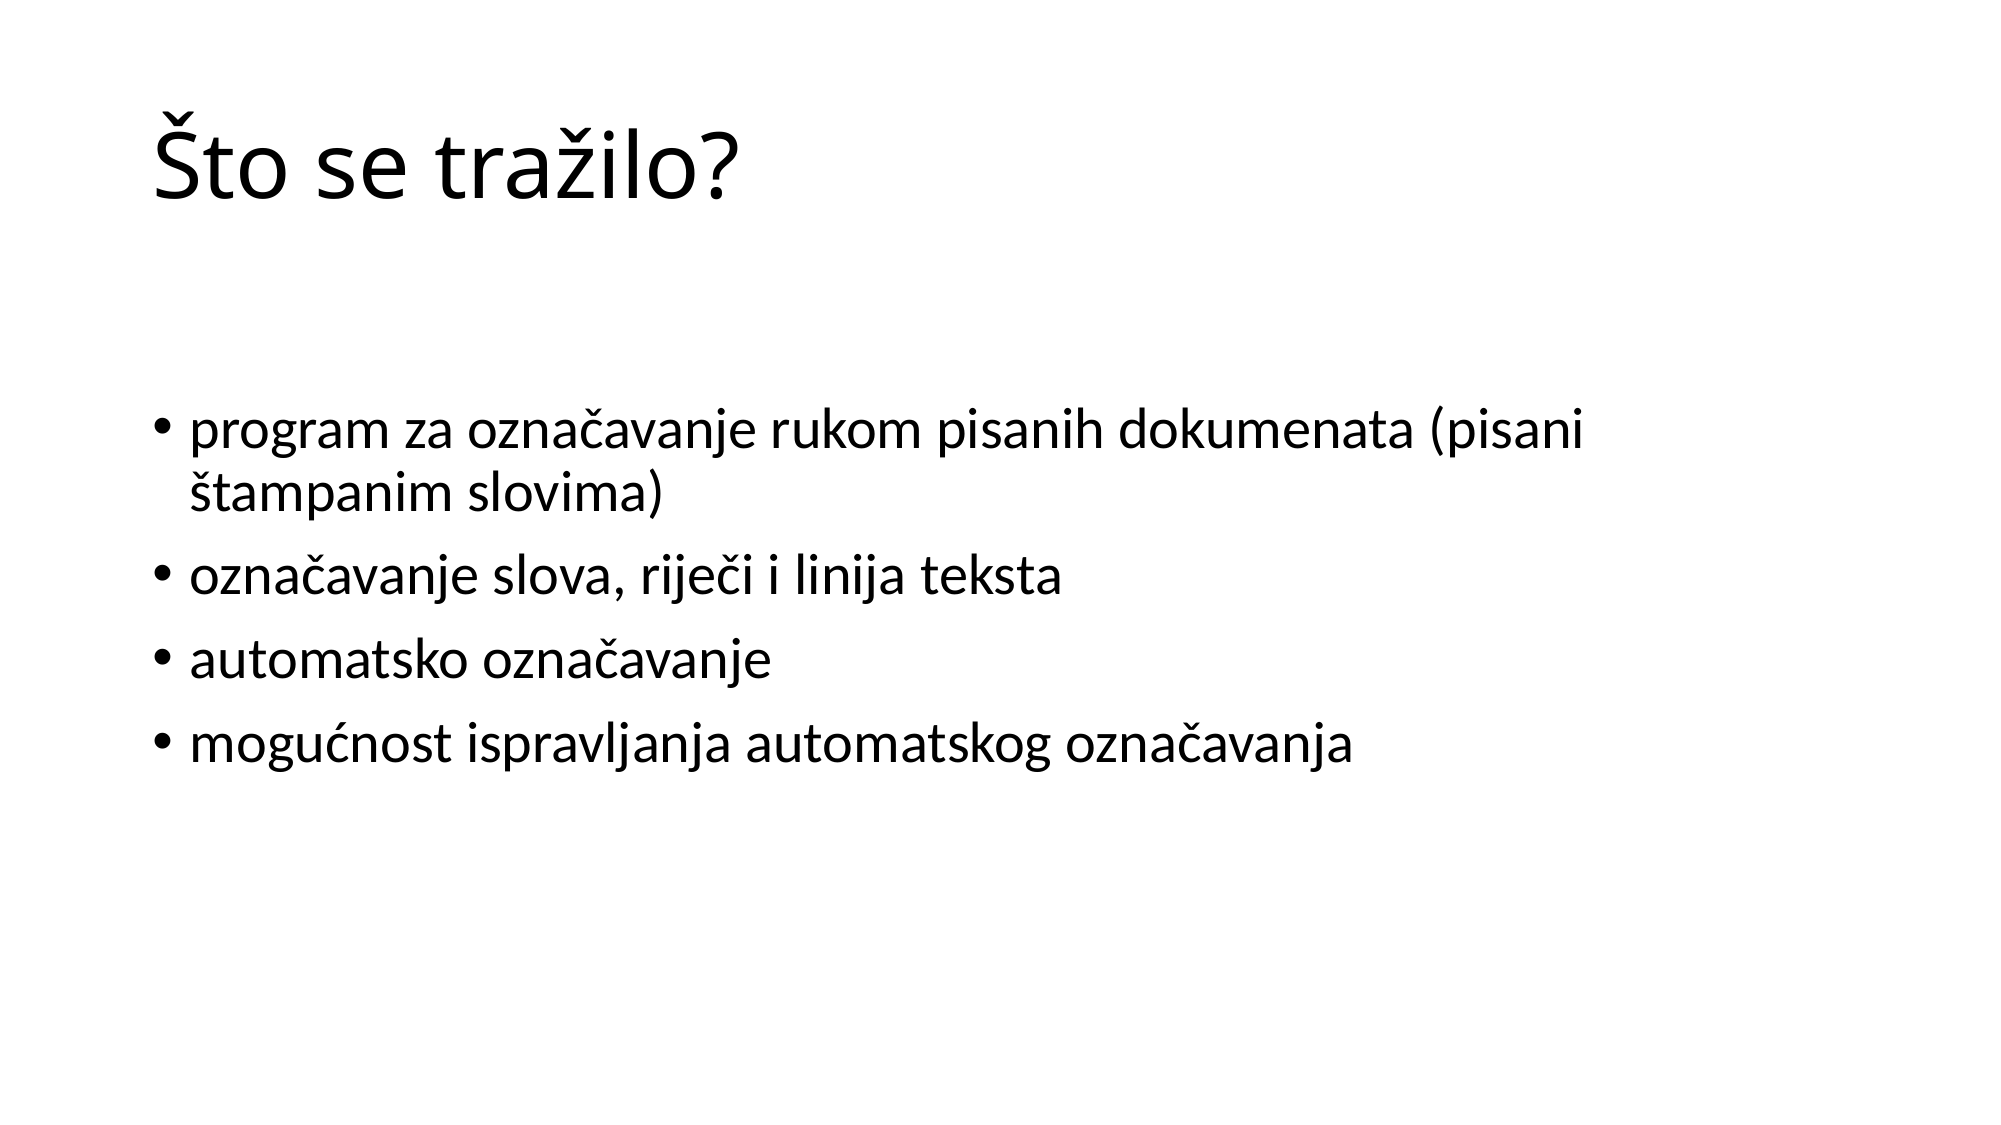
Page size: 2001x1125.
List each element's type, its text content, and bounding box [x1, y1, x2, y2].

title Što se tražilo? [137, 59, 1863, 278]
list program za označavanje rukom pisanih dokumenata (pisani štampanim slovima) označavanje slova, riječi i linija teksta automatsko označavanje mogućnost ispravljanja automatskog označavanja [137, 299, 1863, 1014]
